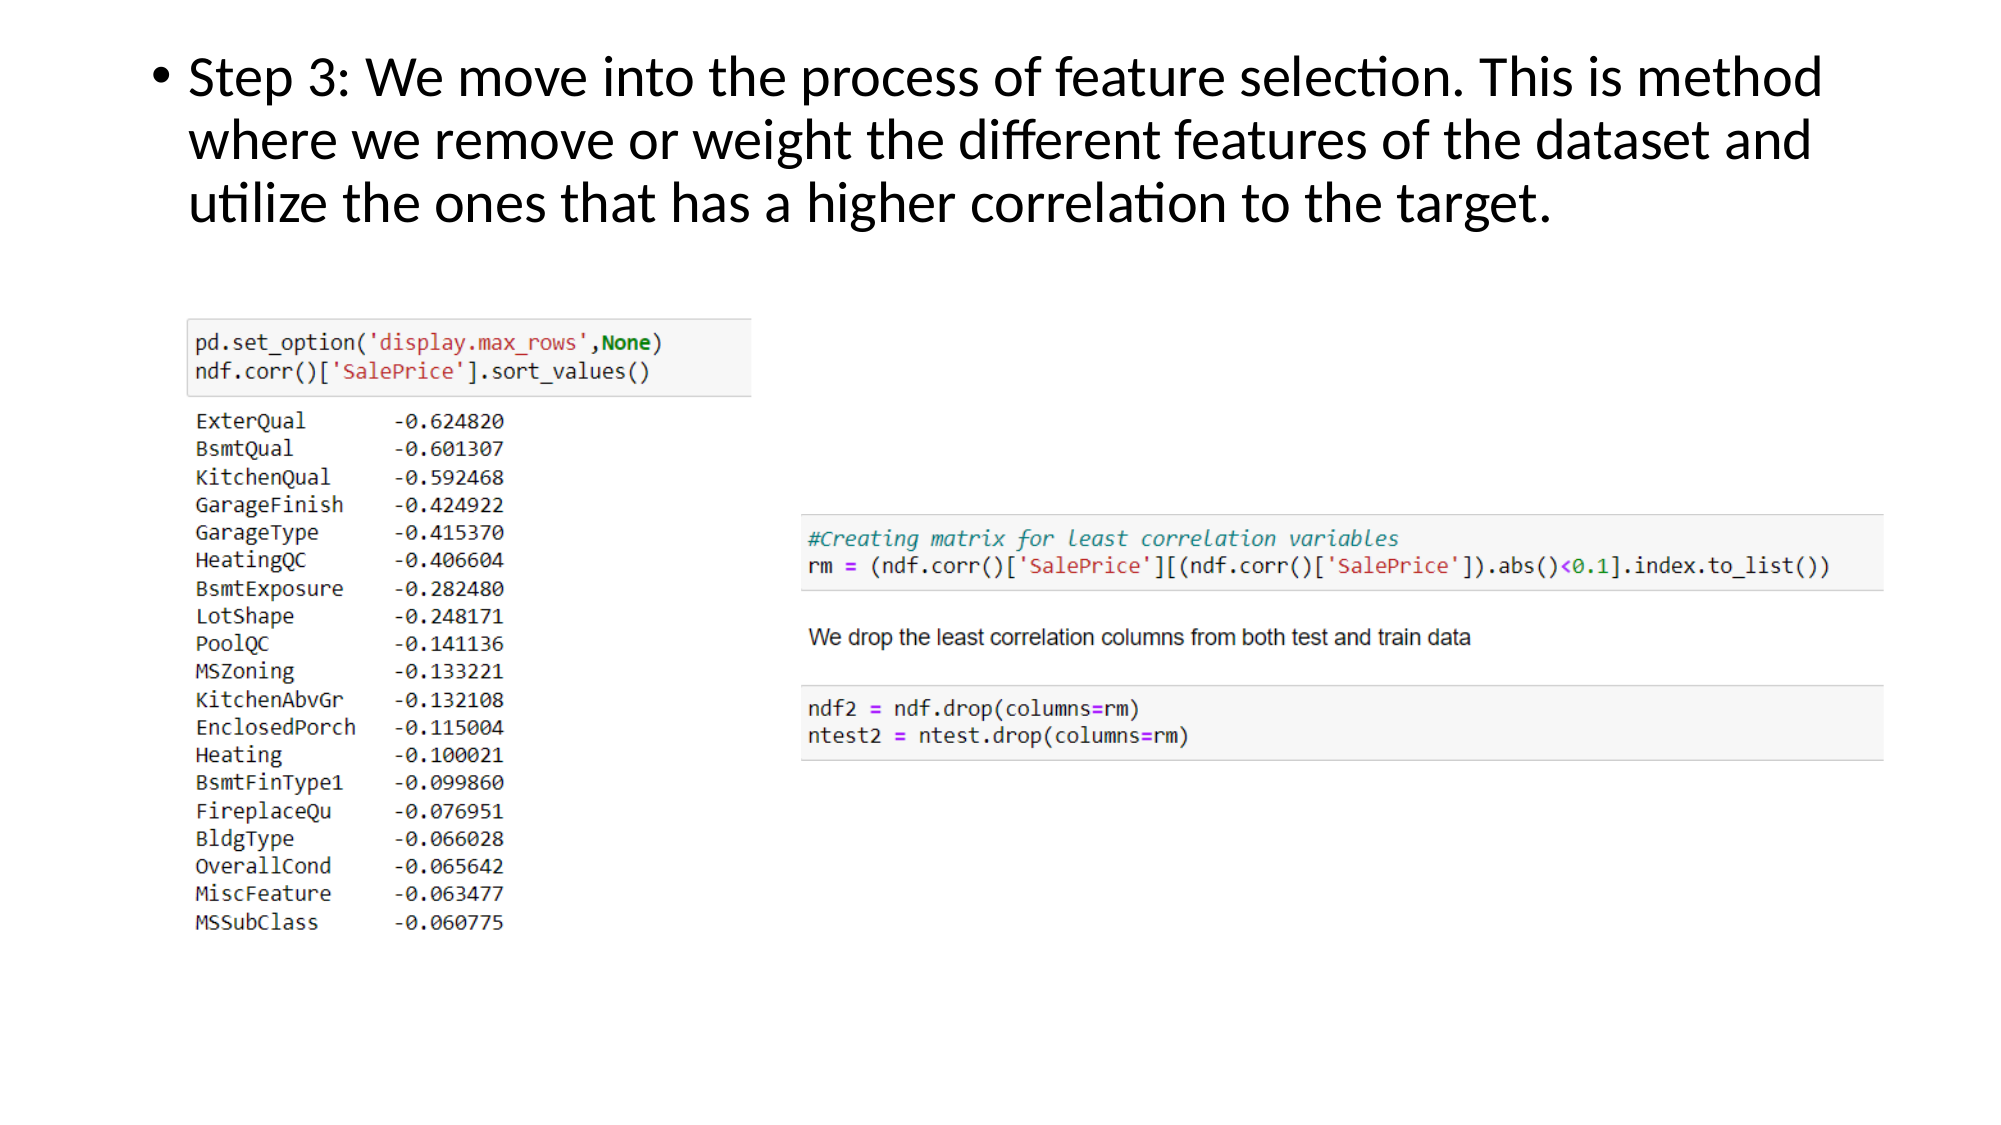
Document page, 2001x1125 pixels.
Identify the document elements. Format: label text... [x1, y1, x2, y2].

list Step 3: We move into the process of feature selection. This is method where we remove or weight the different features of the dataset and utilize the ones that has a higher correlation to the target. [136, 38, 1858, 273]
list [801, 514, 1884, 761]
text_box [183, 316, 752, 939]
